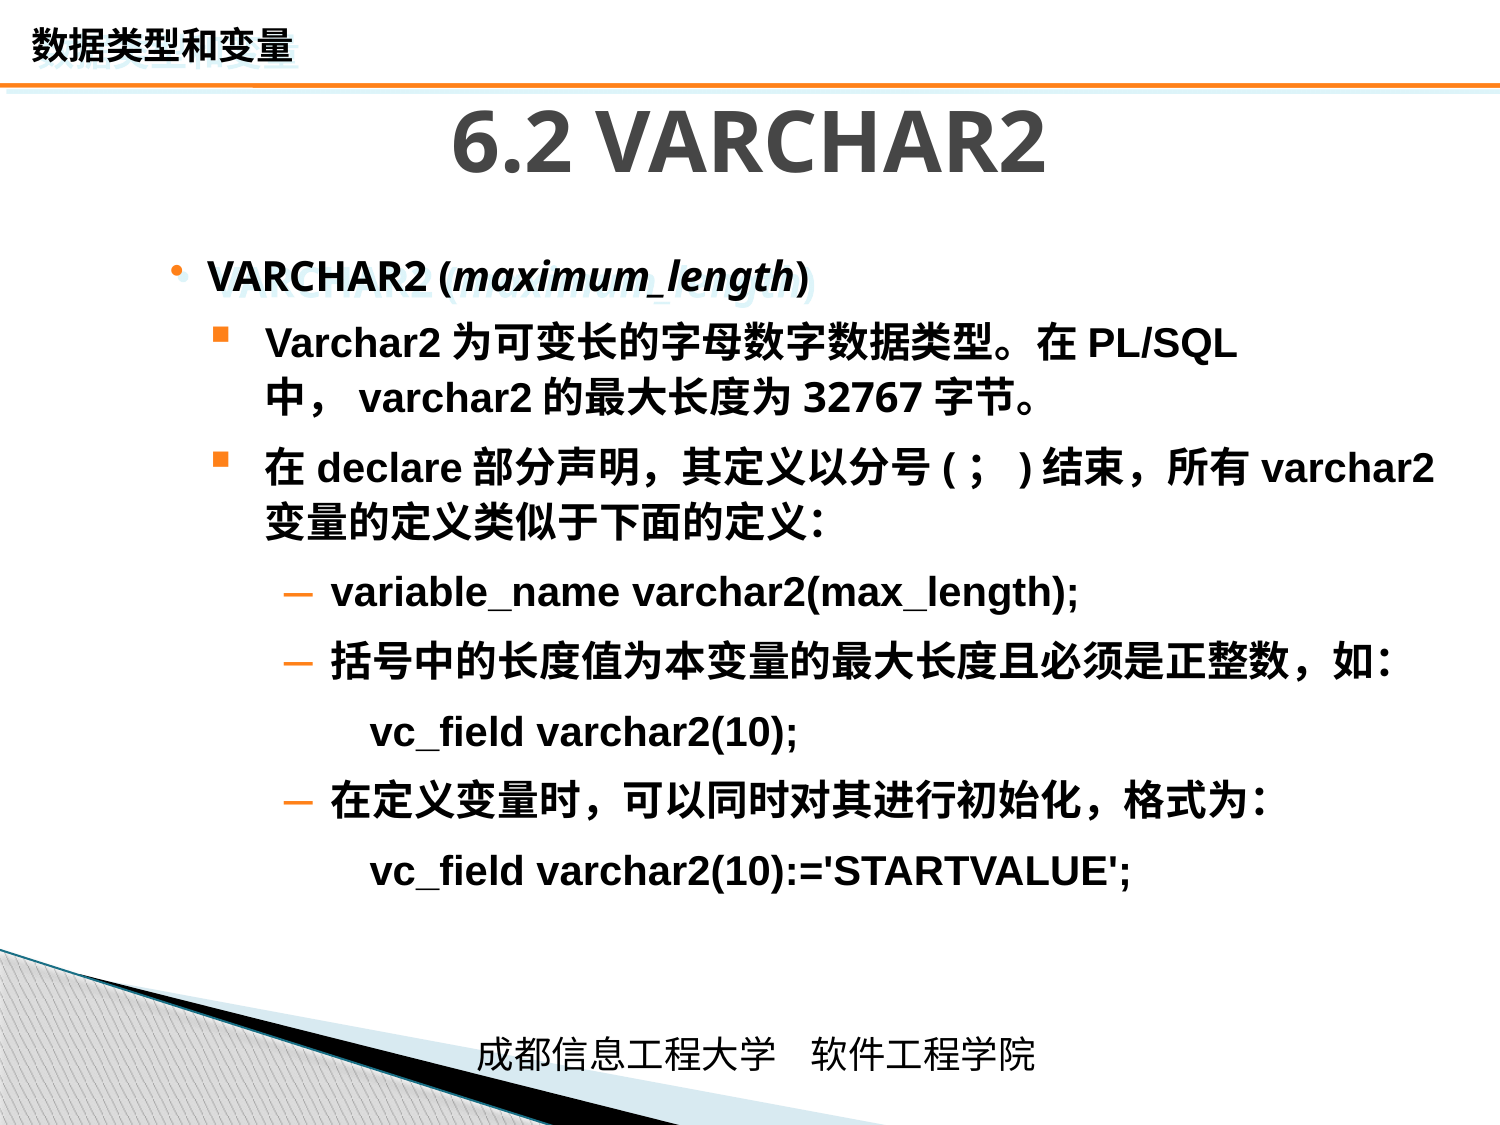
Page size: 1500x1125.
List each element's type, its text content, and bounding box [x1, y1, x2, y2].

title 6.2 VARCHAR2 [75, 45, 1425, 233]
text_box Varchar2为可变长的字母数字数据类型。在PL/SQL中，varchar2的最大长度为32767字节。 在declare部分声明，其定义以分号(；)结束，所有varchar2变量的定义类似于下面的定义： variable_name varchar2(max_length); 括号中的长度值为本变量的最大长度且必须是正整数，如： vc_field varchar2(10); 在定义变量时，可以同时对其进行初始化，格式为： vc_field varchar2(10):='STARTVALUE'; [193, 303, 1469, 967]
text_box VARCHAR2 (maximum_length) [135, 245, 1348, 309]
